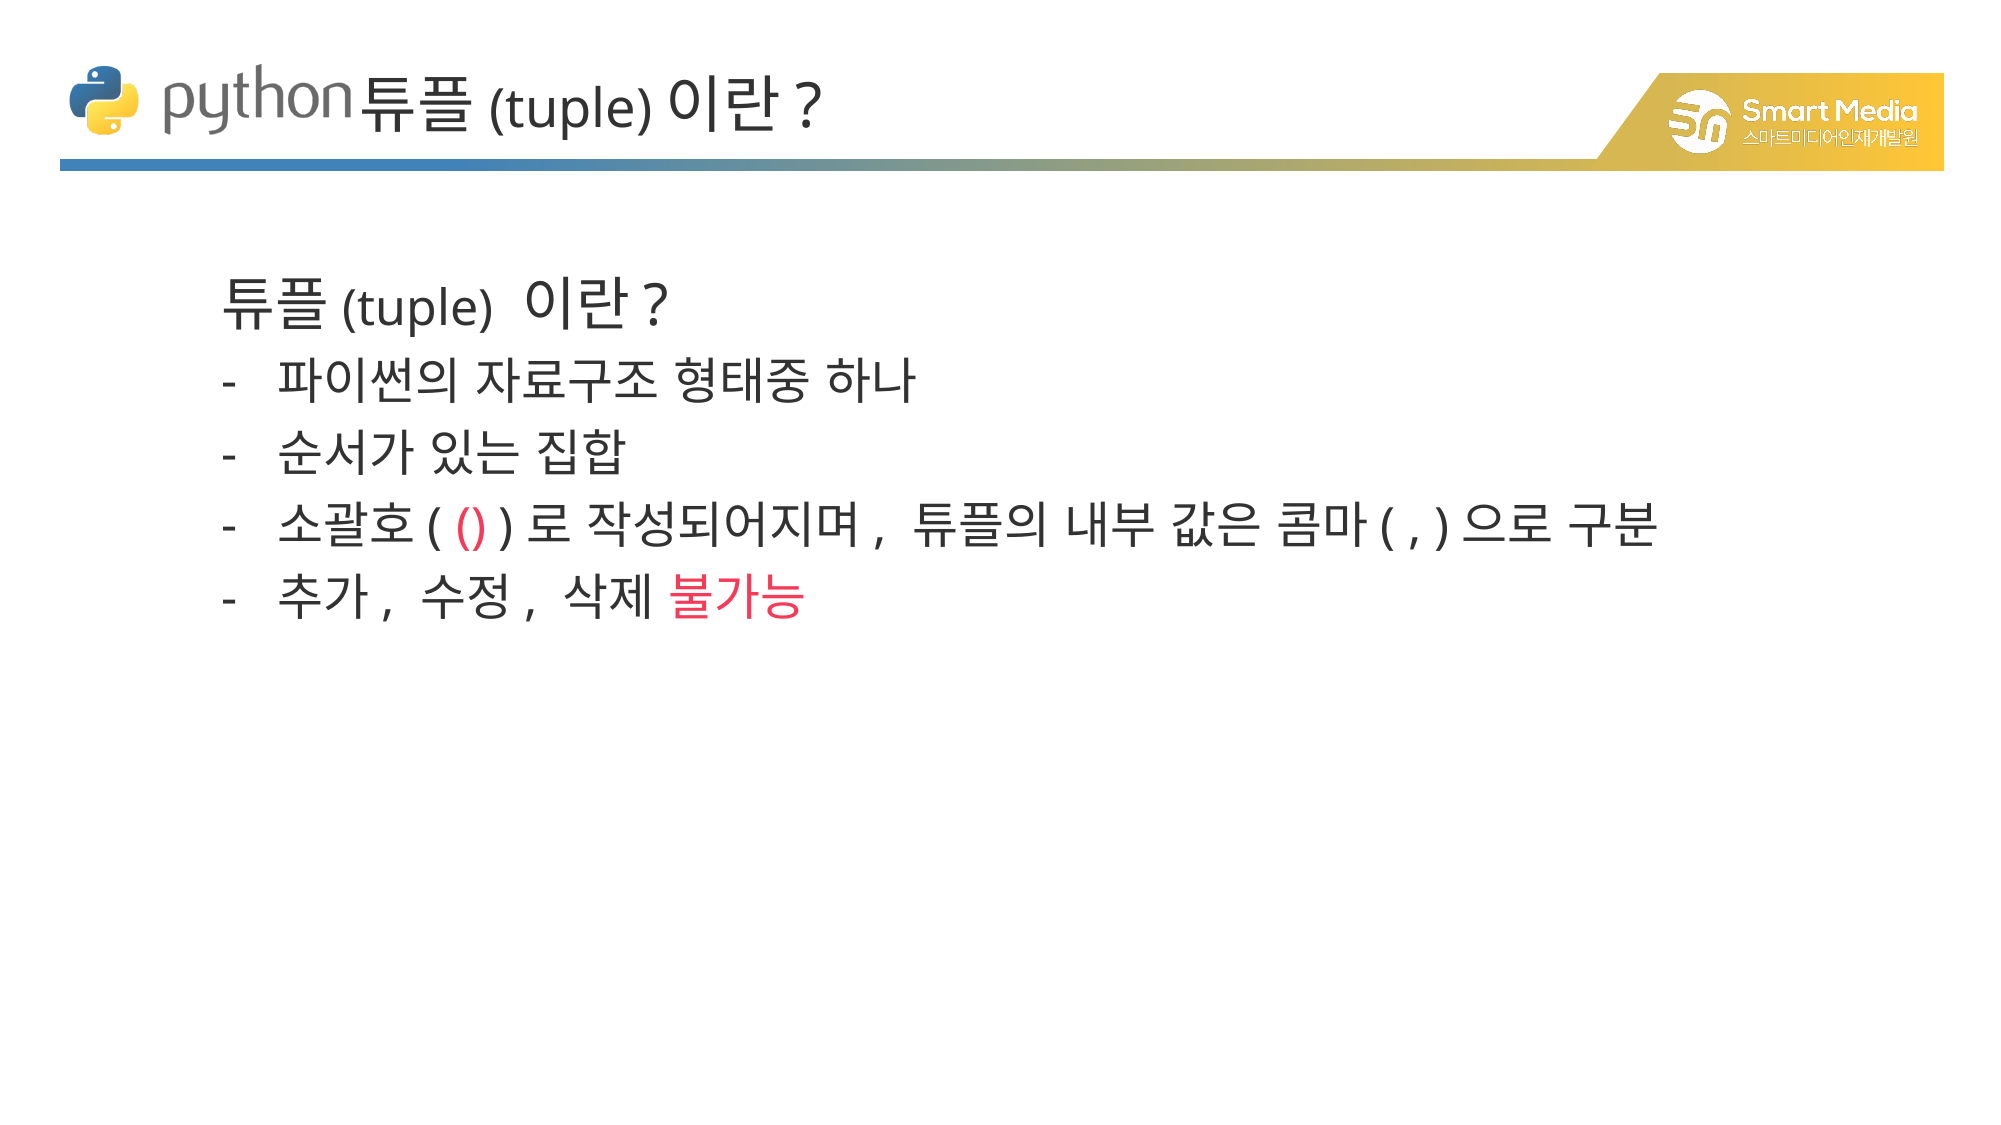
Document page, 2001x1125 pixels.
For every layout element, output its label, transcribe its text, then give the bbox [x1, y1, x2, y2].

picture [1658, 83, 1932, 160]
text_box 튜플(tuple)이란? [344, 57, 838, 148]
text_box 튜플(tuple) 이란? 파이썬의 자료구조 형태중 하나 순서가 있는 집합 소괄호( () )로 작성되어지며, 튜플의 내부 값은 콤마( , )으로 구분 추가, 수정, 삭제 불가능 [206, 246, 1741, 693]
picture [60, 55, 363, 147]
